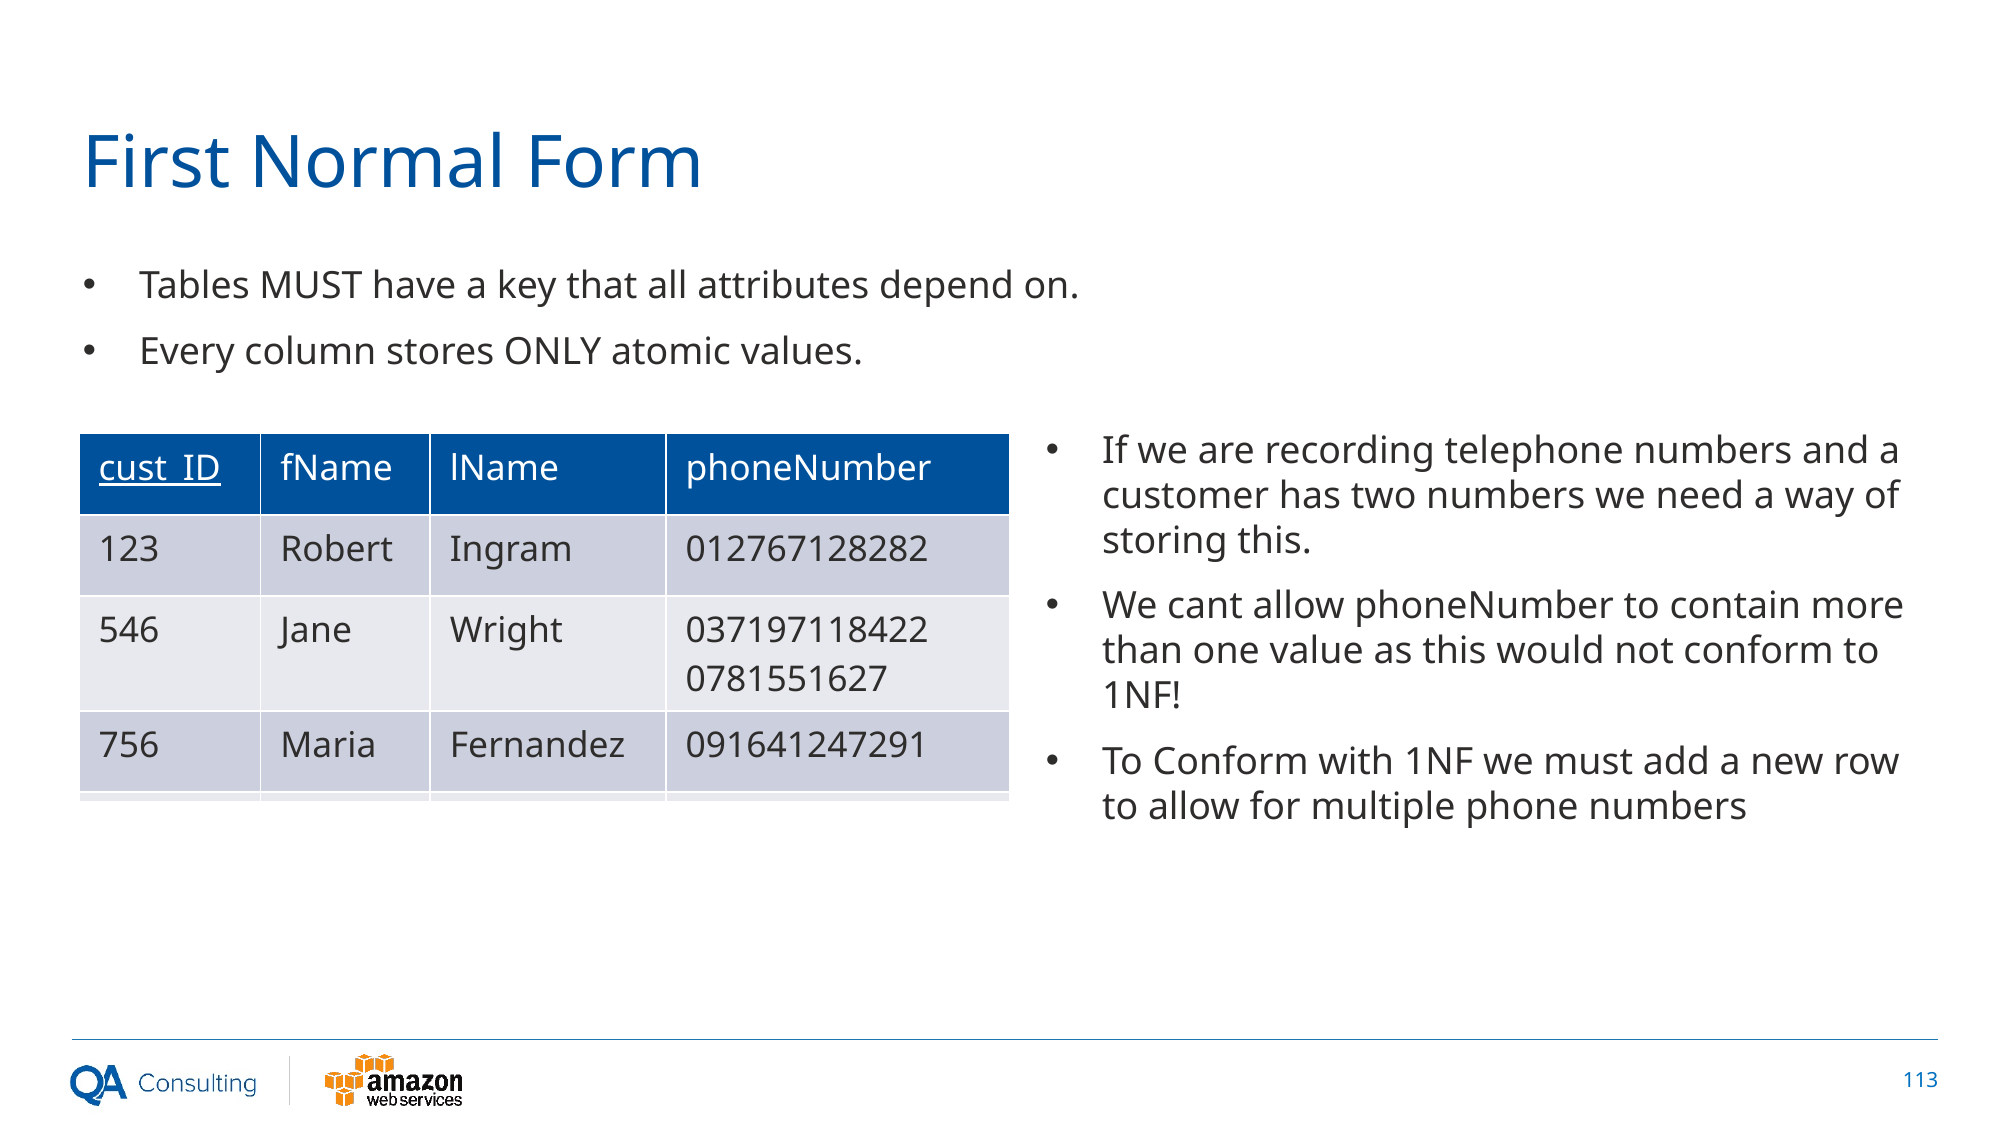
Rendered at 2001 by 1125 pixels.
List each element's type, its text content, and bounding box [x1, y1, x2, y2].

list If we are recording telephone numbers and a customer has two numbers we need a way of storing this. We cant allow phoneNumber to contain more than one value as this would not conform to 1NF! To Conform with 1NF we must add a new row to allow for multiple phone numbers [1030, 418, 1950, 1017]
table_cell 012767128282 [667, 516, 1009, 595]
table_cell Jane [261, 597, 429, 710]
table_cell Maria [261, 712, 429, 791]
table_cell 756 [80, 712, 260, 791]
table_cell 091641247291 [667, 793, 1009, 801]
table_cell Fernandez [431, 793, 665, 801]
picture [48, 1047, 277, 1121]
table_cell Fernandez [431, 712, 665, 791]
table_cell 091641247291 [667, 712, 1009, 791]
table_header cust_ID [80, 434, 260, 514]
table_cell 037197118422 0781551627 [667, 597, 1009, 710]
table_cell 756 [80, 793, 260, 801]
title First Normal Form [67, 106, 1565, 210]
table_header fName [261, 434, 429, 514]
table_header lName [431, 434, 665, 514]
list Tables MUST have a key that all attributes depend on. Every column stores ONLY atomic values. [67, 253, 1939, 1000]
table_cell Robert [261, 516, 429, 595]
table_cell Maria [261, 793, 429, 801]
table_cell 546 [80, 597, 260, 710]
table_cell 123 [80, 516, 260, 595]
table_cell Ingram [431, 516, 665, 595]
table_cell Wright [431, 597, 665, 710]
table_header phoneNumber [667, 434, 1009, 514]
picture [325, 1054, 462, 1106]
